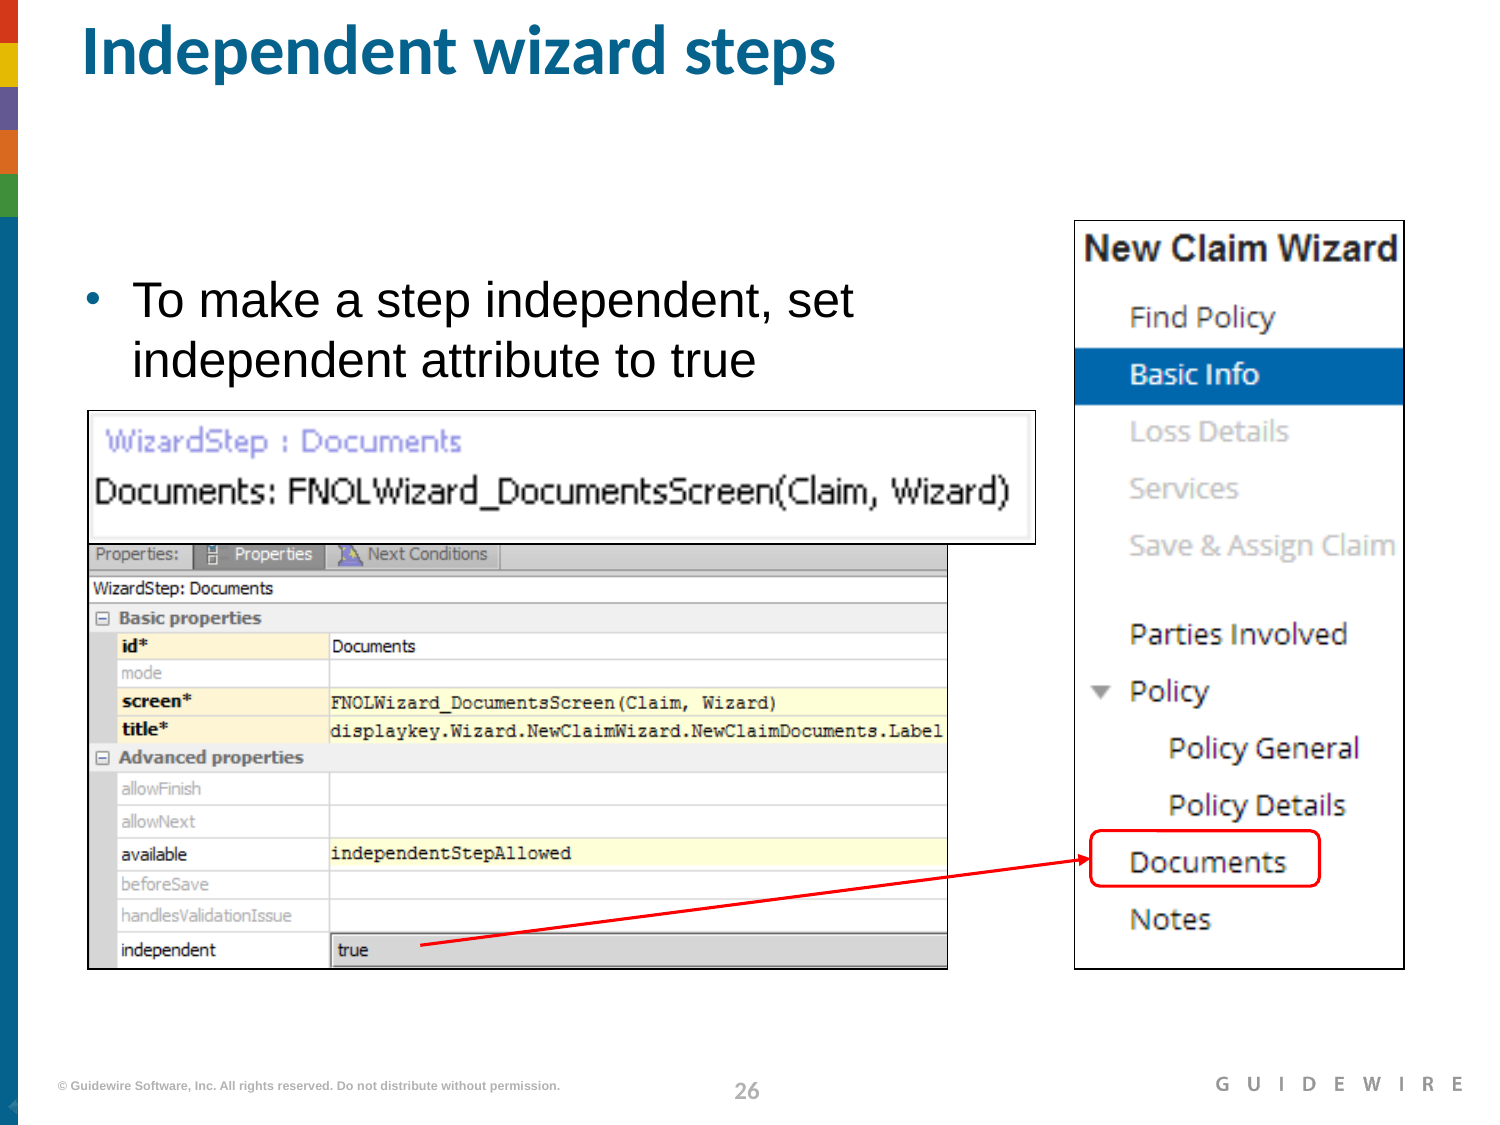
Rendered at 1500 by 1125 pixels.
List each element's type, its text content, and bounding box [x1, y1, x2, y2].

picture [10, 1101, 18, 1111]
picture [88, 411, 1036, 969]
picture [0, 0, 18, 216]
picture [1215, 1073, 1480, 1096]
list To make a step independent, set independent attribute to true [85, 267, 1048, 468]
title Independent wizard steps [81, 19, 1446, 142]
picture [1075, 220, 1404, 969]
